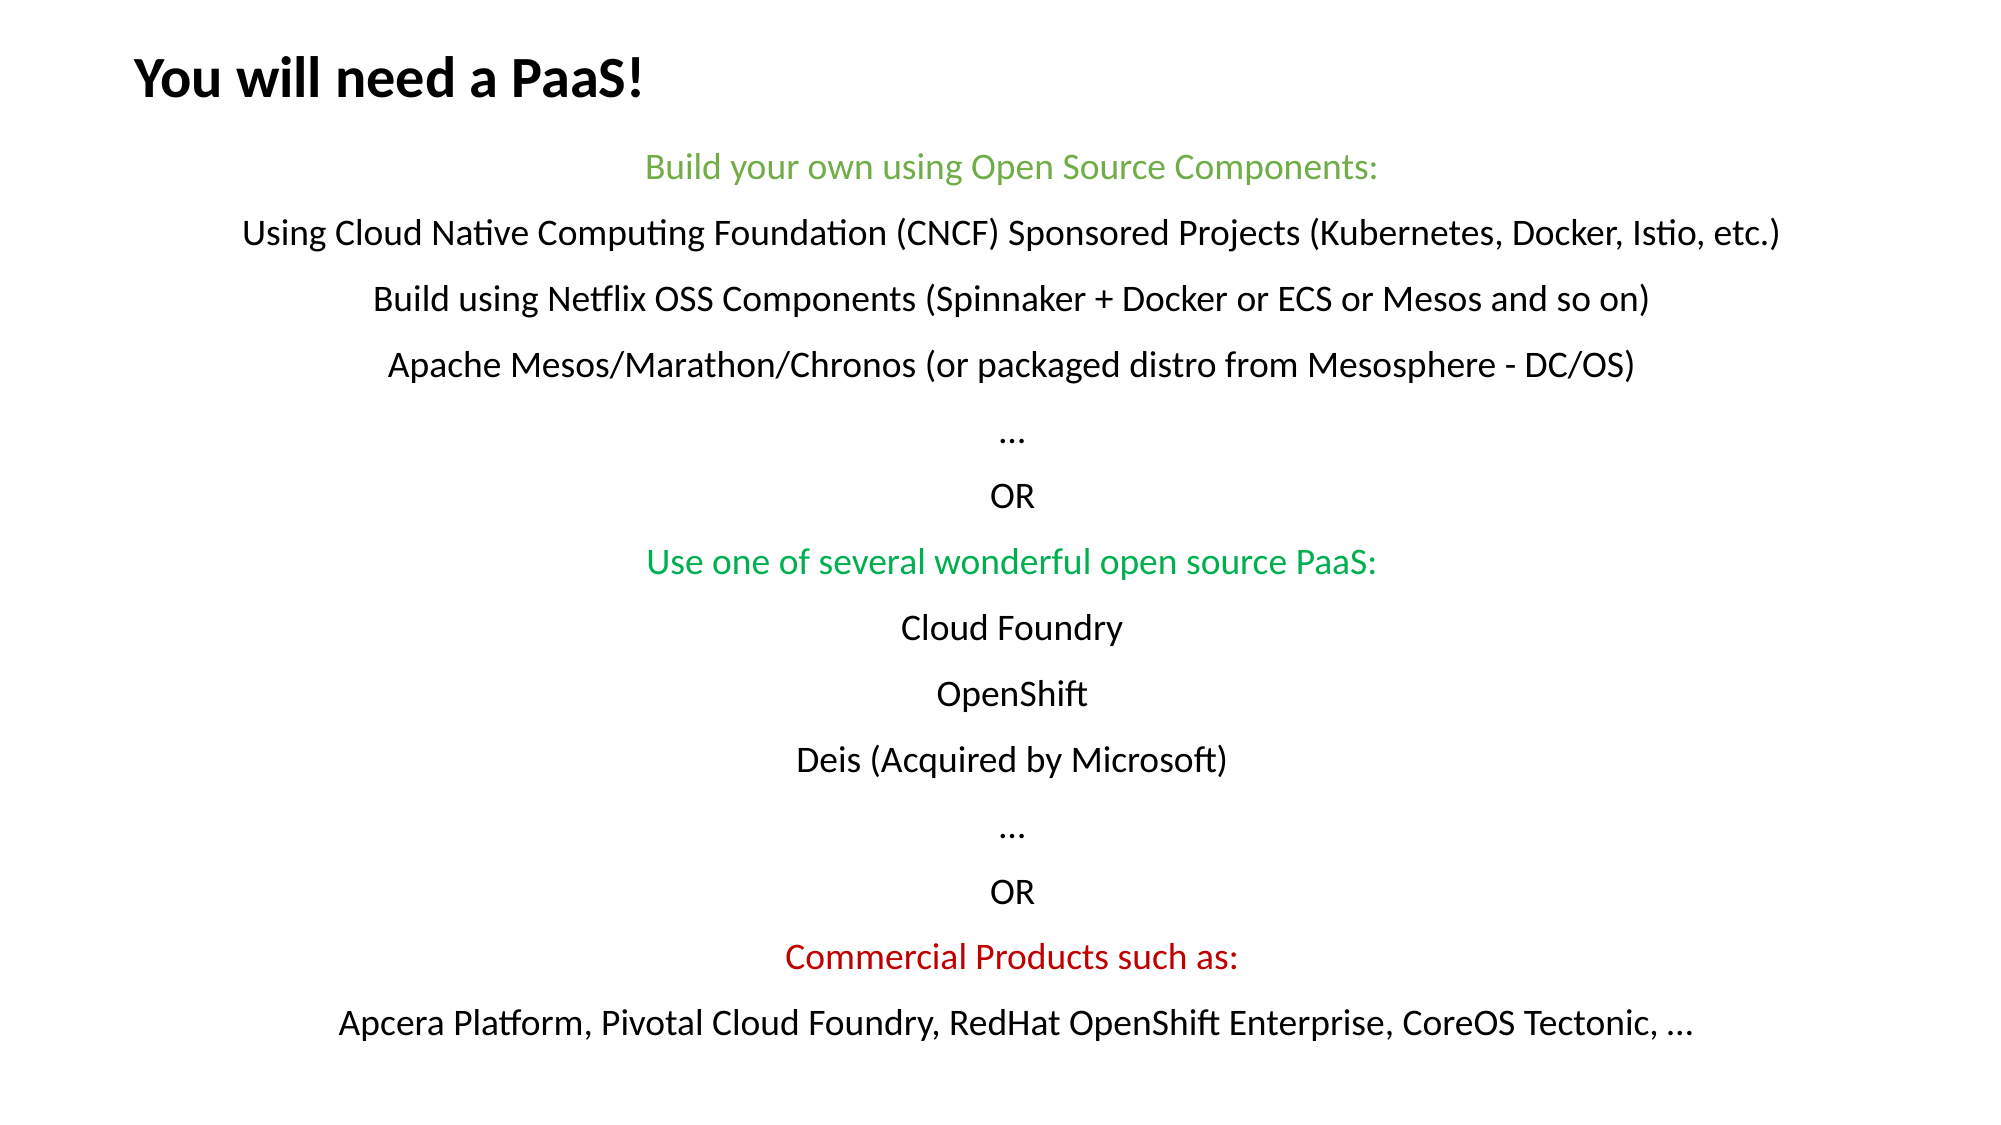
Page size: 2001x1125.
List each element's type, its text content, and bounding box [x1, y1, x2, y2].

text_box Build your own using Open Source Components: Using Cloud Native Computing Foundation (CNCF) Sponsored Projects (Kubernetes, Docker, Istio, etc.) Build using Netflix OSS Components (Spinnaker + Docker or ECS or Mesos and so on) Apache Mesos/Marathon/Chronos (or packaged distro from Mesosphere - DC/OS) … OR Use one of several wonderful open source PaaS: Cloud Foundry OpenShift Deis (Acquired by Microsoft) … OR Commercial Products such as: Apcera Platform, Pivotal Cloud Foundry, RedHat OpenShift Enterprise, CoreOS Tectonic, … [75, 134, 1950, 1125]
text_box You will need a PaaS! [120, 22, 1845, 134]
